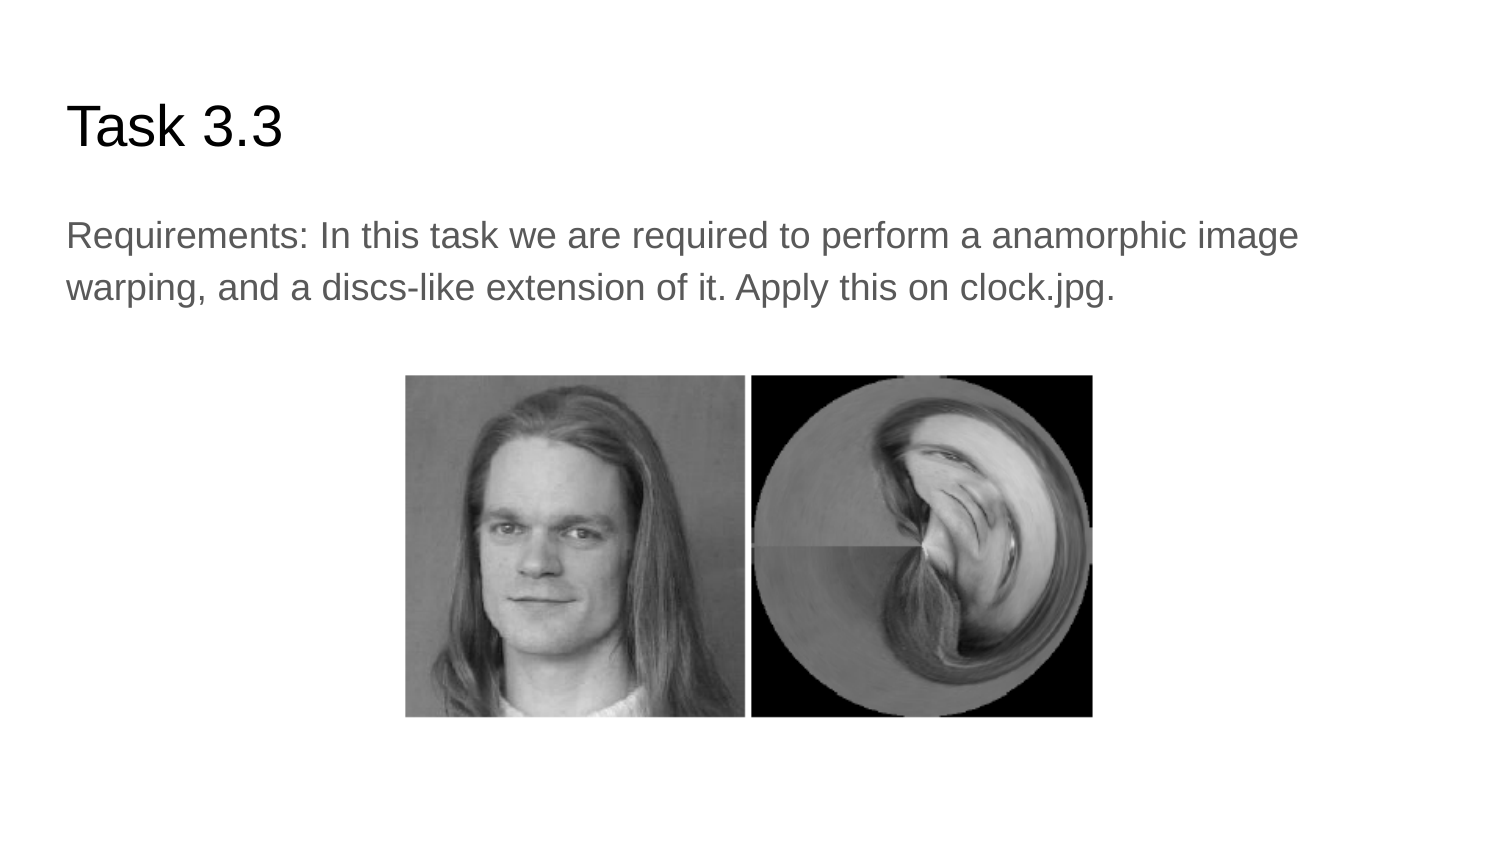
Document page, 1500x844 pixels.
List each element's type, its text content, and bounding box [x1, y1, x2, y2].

list Requirements: In this task we are required to perform a anamorphic image warping, and a discs-like extension of it. Apply this on clock.jpg. [51, 189, 1449, 750]
picture [404, 374, 1096, 719]
title Task 3.3 [51, 72, 1449, 167]
